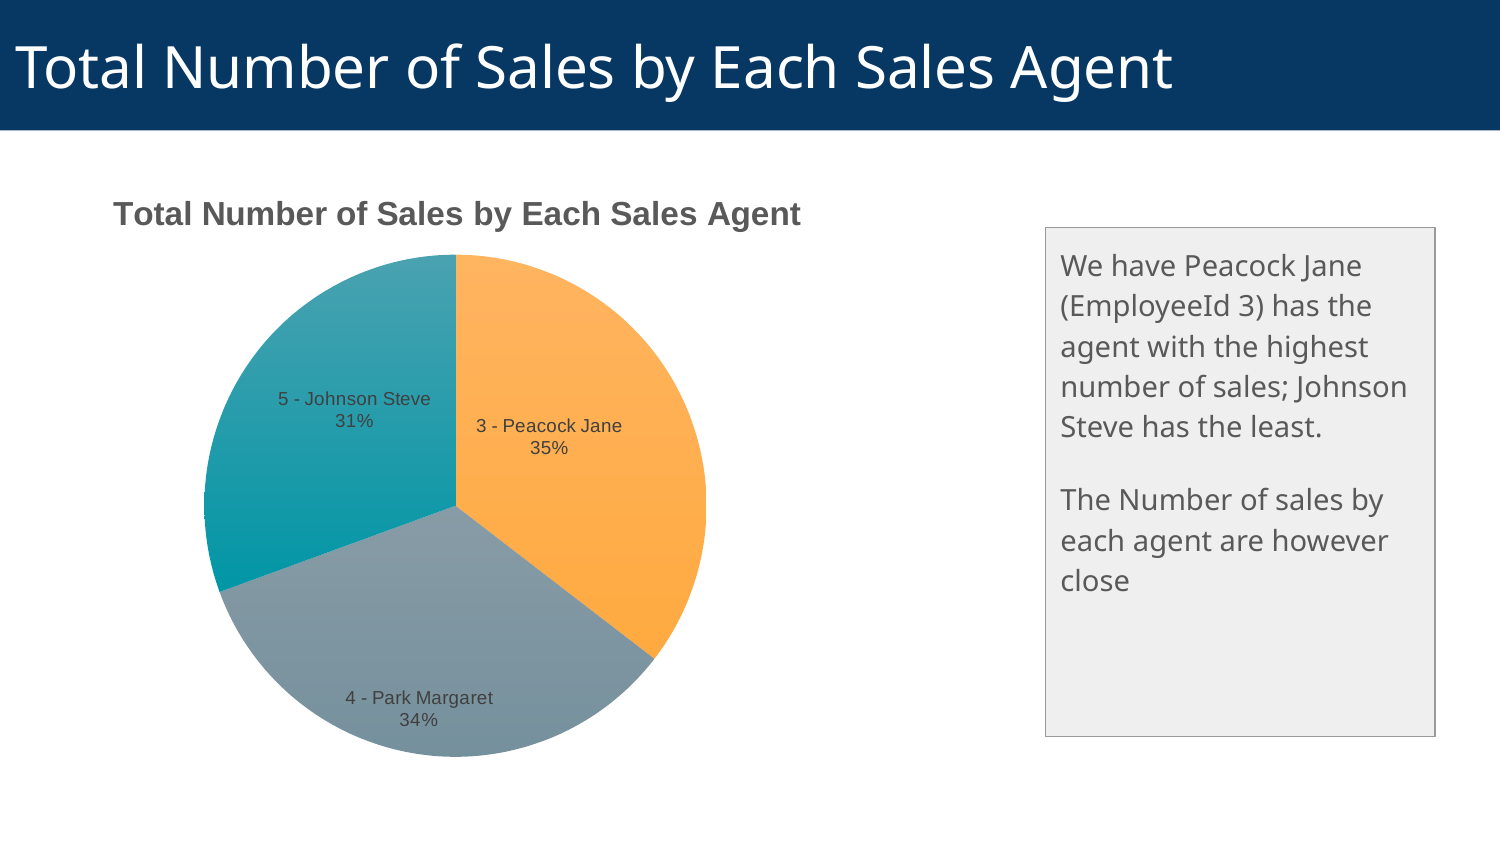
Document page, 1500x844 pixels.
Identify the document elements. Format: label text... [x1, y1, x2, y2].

list We have Peacock Jane (EmployeeId 3) has the agent with the highest number of sales; Johnson Steve has the least. The Number of sales by each agent are however close [1045, 227, 1436, 737]
title Total Number of Sales by Each Sales Agent [0, 0, 1500, 131]
chart [0, 164, 966, 822]
